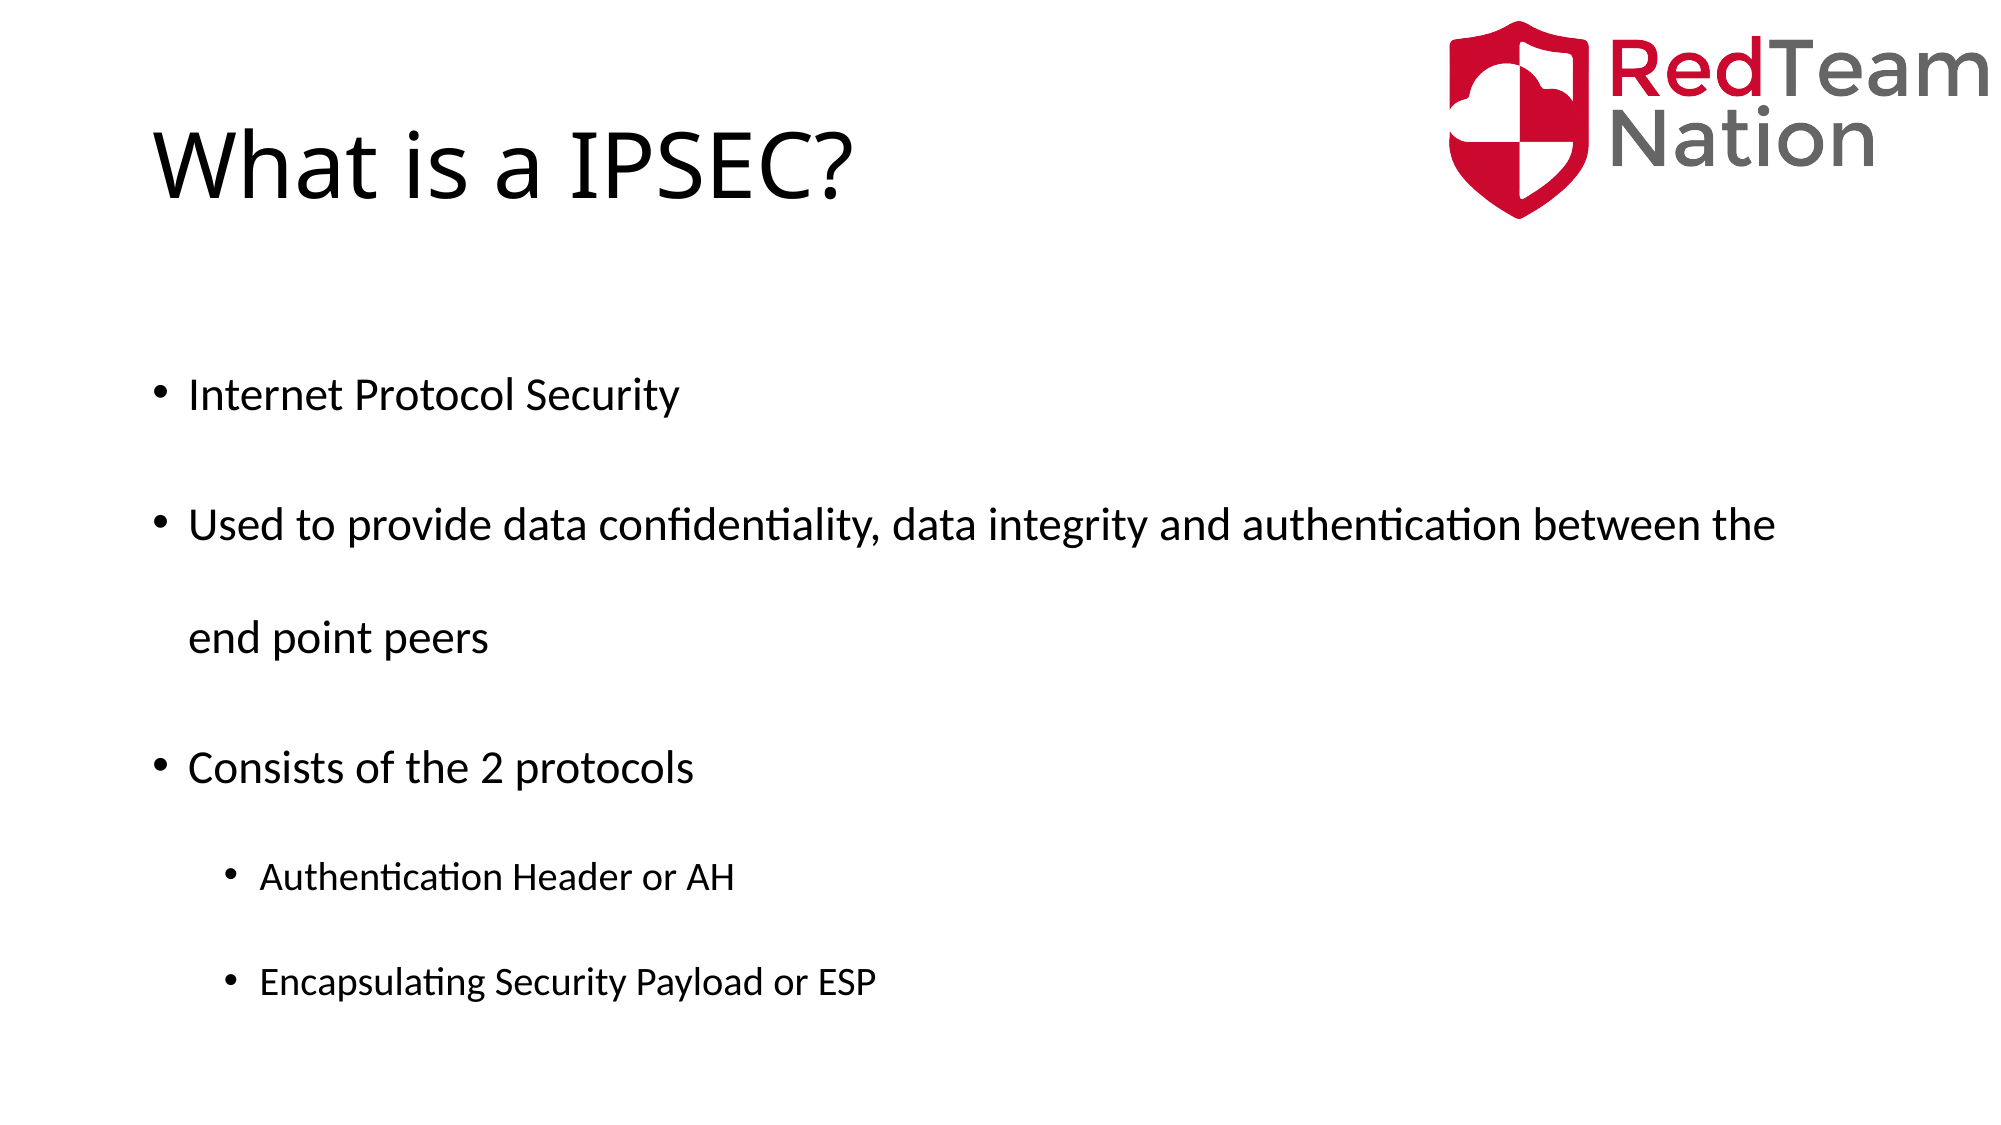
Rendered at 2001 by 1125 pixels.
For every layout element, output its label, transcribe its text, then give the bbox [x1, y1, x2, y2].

picture [1449, 21, 1988, 220]
list Internet Protocol Security Used to provide data confidentiality, data integrity and authentication between the end point peers Consists of the 2 protocols Authentication Header or AH Encapsulating Security Payload or ESP [137, 299, 1863, 1014]
title What is a IPSEC? [137, 59, 1863, 278]
